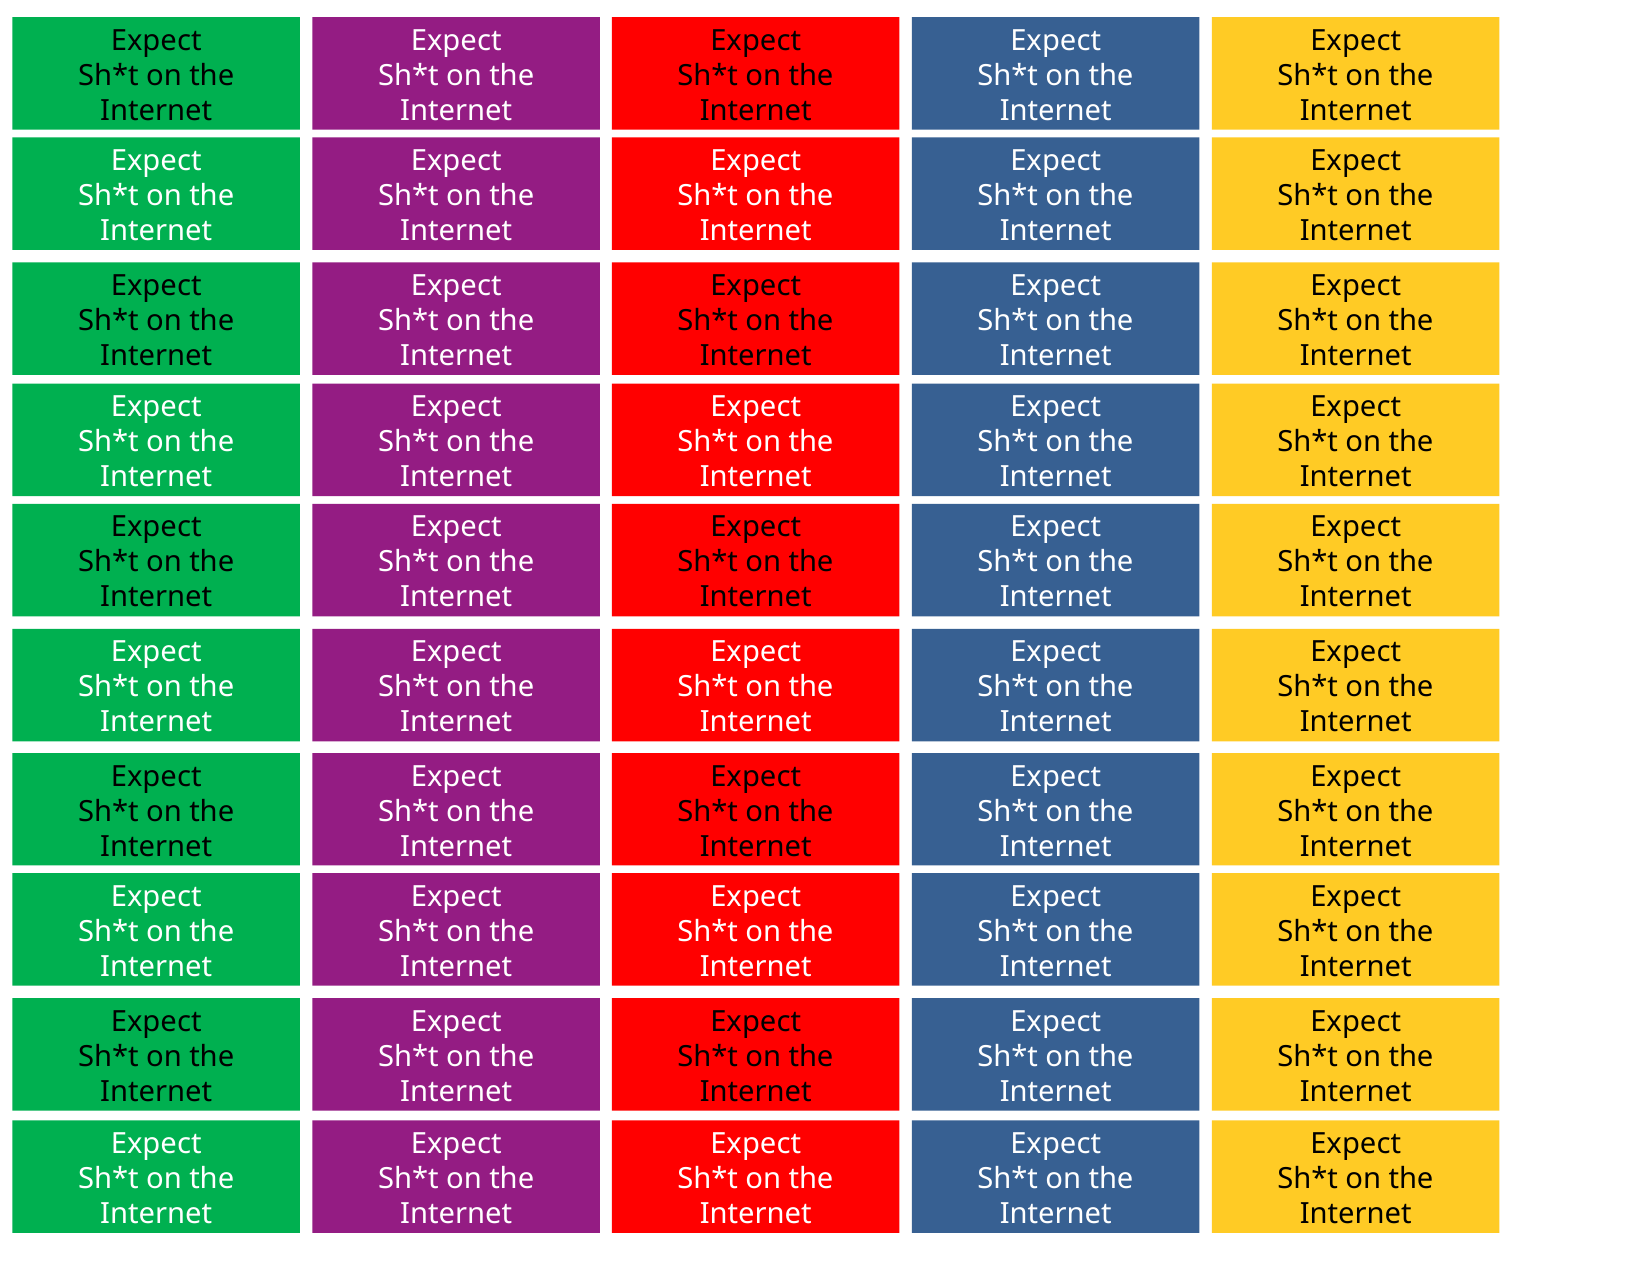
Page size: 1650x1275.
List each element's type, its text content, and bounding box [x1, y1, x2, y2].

text_box Expect Sh*t on the Internet [10, 627, 302, 743]
text_box Expect Sh*t on the Internet [910, 996, 1202, 1113]
text_box Expect Sh*t on the Internet [310, 751, 602, 868]
text_box Expect Sh*t on the Internet [1210, 382, 1502, 498]
text_box Expect Sh*t on the Internet [910, 382, 1202, 498]
text_box Expect Sh*t on the Internet [610, 996, 902, 1113]
text_box Expect Sh*t on the Internet [1210, 871, 1502, 988]
text_box Expect Sh*t on the Internet [610, 751, 902, 868]
text_box Expect Sh*t on the Internet [10, 135, 302, 252]
text_box Expect Sh*t on the Internet [310, 260, 602, 377]
text_box Expect Sh*t on the Internet [1210, 260, 1502, 377]
text_box Expect Sh*t on the Internet [610, 627, 902, 743]
text_box Expect Sh*t on the Internet [1210, 751, 1502, 868]
text_box Expect Sh*t on the Internet [610, 1118, 902, 1235]
text_box Expect Sh*t on the Internet [10, 871, 302, 988]
text_box Expect Sh*t on the Internet [910, 135, 1202, 252]
text_box Expect Sh*t on the Internet [310, 382, 602, 498]
text_box Expect Sh*t on the Internet [10, 260, 302, 377]
text_box Expect Sh*t on the Internet [310, 871, 602, 988]
text_box Expect Sh*t on the Internet [10, 502, 302, 618]
text_box Expect Sh*t on the Internet [910, 502, 1202, 618]
text_box Expect Sh*t on the Internet [1210, 627, 1502, 743]
text_box Expect Sh*t on the Internet [610, 135, 902, 252]
text_box Expect Sh*t on the Internet [910, 15, 1202, 132]
text_box Expect Sh*t on the Internet [10, 15, 302, 132]
text_box Expect Sh*t on the Internet [310, 1118, 602, 1235]
text_box Expect Sh*t on the Internet [610, 15, 902, 132]
text_box Expect Sh*t on the Internet [910, 627, 1202, 743]
text_box Expect Sh*t on the Internet [310, 135, 602, 252]
text_box Expect Sh*t on the Internet [610, 502, 902, 618]
text_box Expect Sh*t on the Internet [610, 260, 902, 377]
text_box Expect Sh*t on the Internet [610, 871, 902, 988]
text_box Expect Sh*t on the Internet [310, 627, 602, 743]
text_box Expect Sh*t on the Internet [910, 871, 1202, 988]
text_box Expect Sh*t on the Internet [10, 996, 302, 1113]
text_box Expect Sh*t on the Internet [910, 260, 1202, 377]
text_box Expect Sh*t on the Internet [310, 996, 602, 1113]
text_box Expect Sh*t on the Internet [1210, 502, 1502, 618]
text_box Expect Sh*t on the Internet [310, 15, 602, 132]
text_box Expect Sh*t on the Internet [310, 502, 602, 618]
text_box Expect Sh*t on the Internet [10, 751, 302, 868]
text_box Expect Sh*t on the Internet [610, 382, 902, 498]
text_box Expect Sh*t on the Internet [1210, 15, 1502, 132]
text_box Expect Sh*t on the Internet [910, 751, 1202, 868]
text_box Expect Sh*t on the Internet [1210, 1118, 1502, 1235]
text_box Expect Sh*t on the Internet [910, 1118, 1202, 1235]
text_box Expect Sh*t on the Internet [10, 1118, 302, 1235]
text_box Expect Sh*t on the Internet [10, 382, 302, 498]
text_box Expect Sh*t on the Internet [1210, 135, 1502, 252]
text_box Expect Sh*t on the Internet [1210, 996, 1502, 1113]
